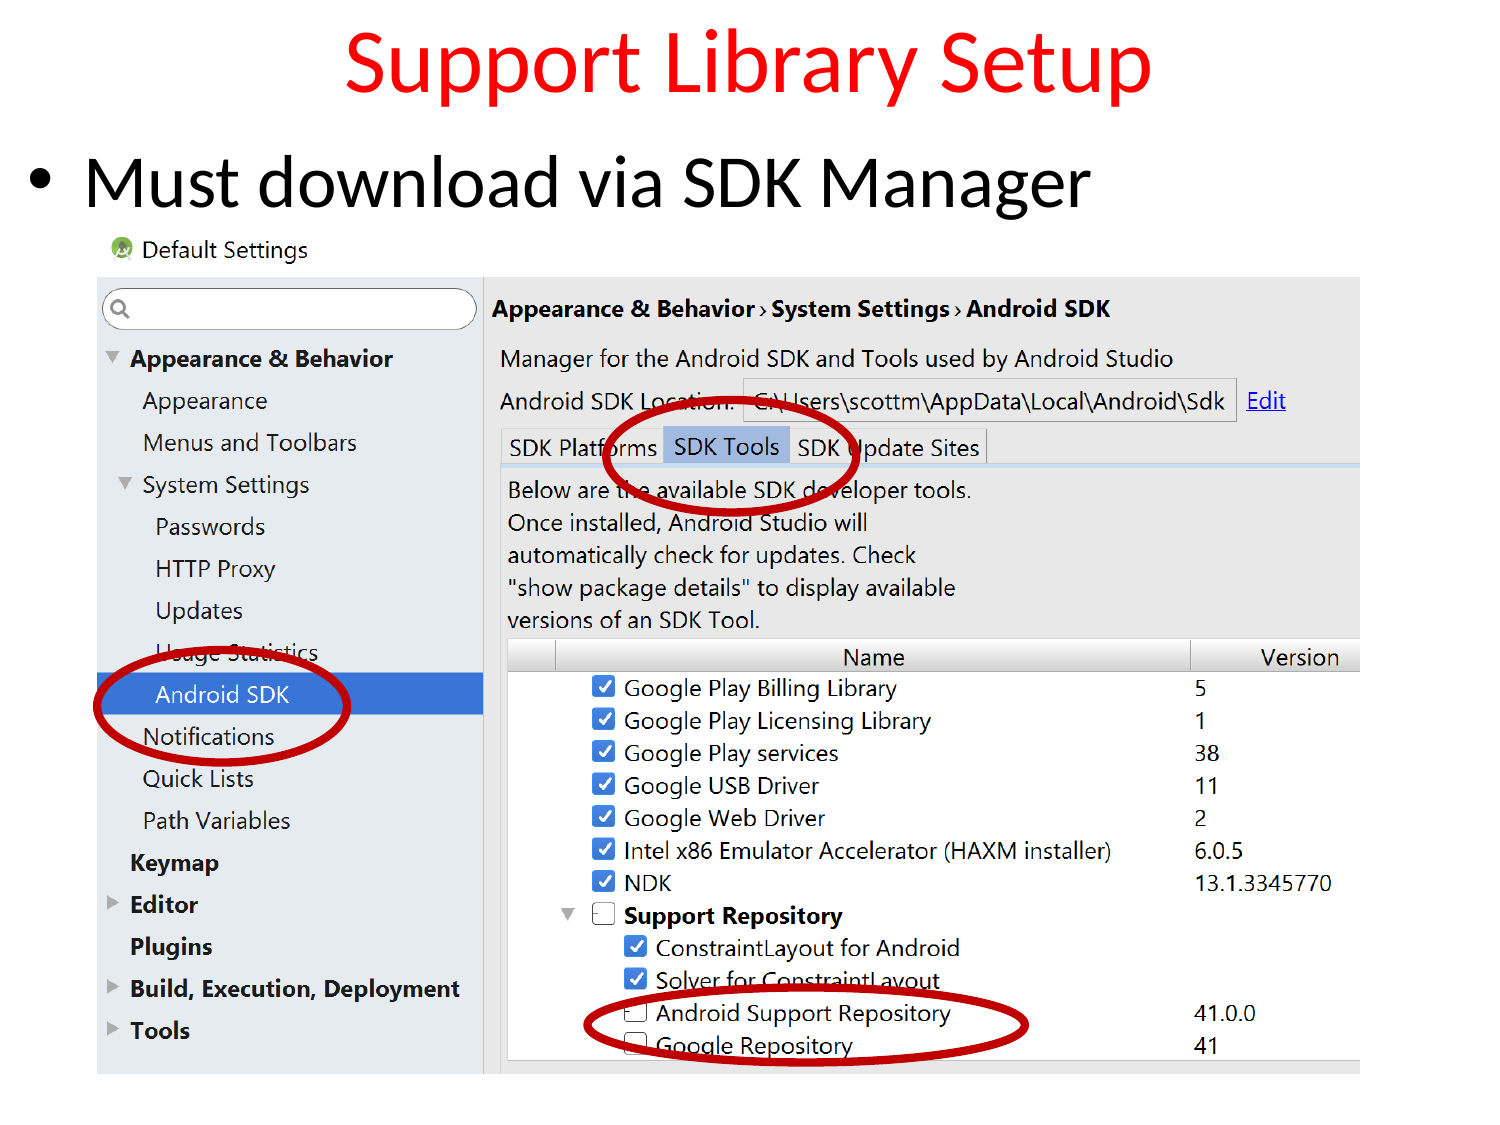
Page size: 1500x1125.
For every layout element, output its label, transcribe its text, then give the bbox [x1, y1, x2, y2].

list Must download via SDK Manager [12, 125, 1438, 1093]
picture [96, 226, 1360, 1074]
title Support Library Setup [75, 0, 1425, 125]
